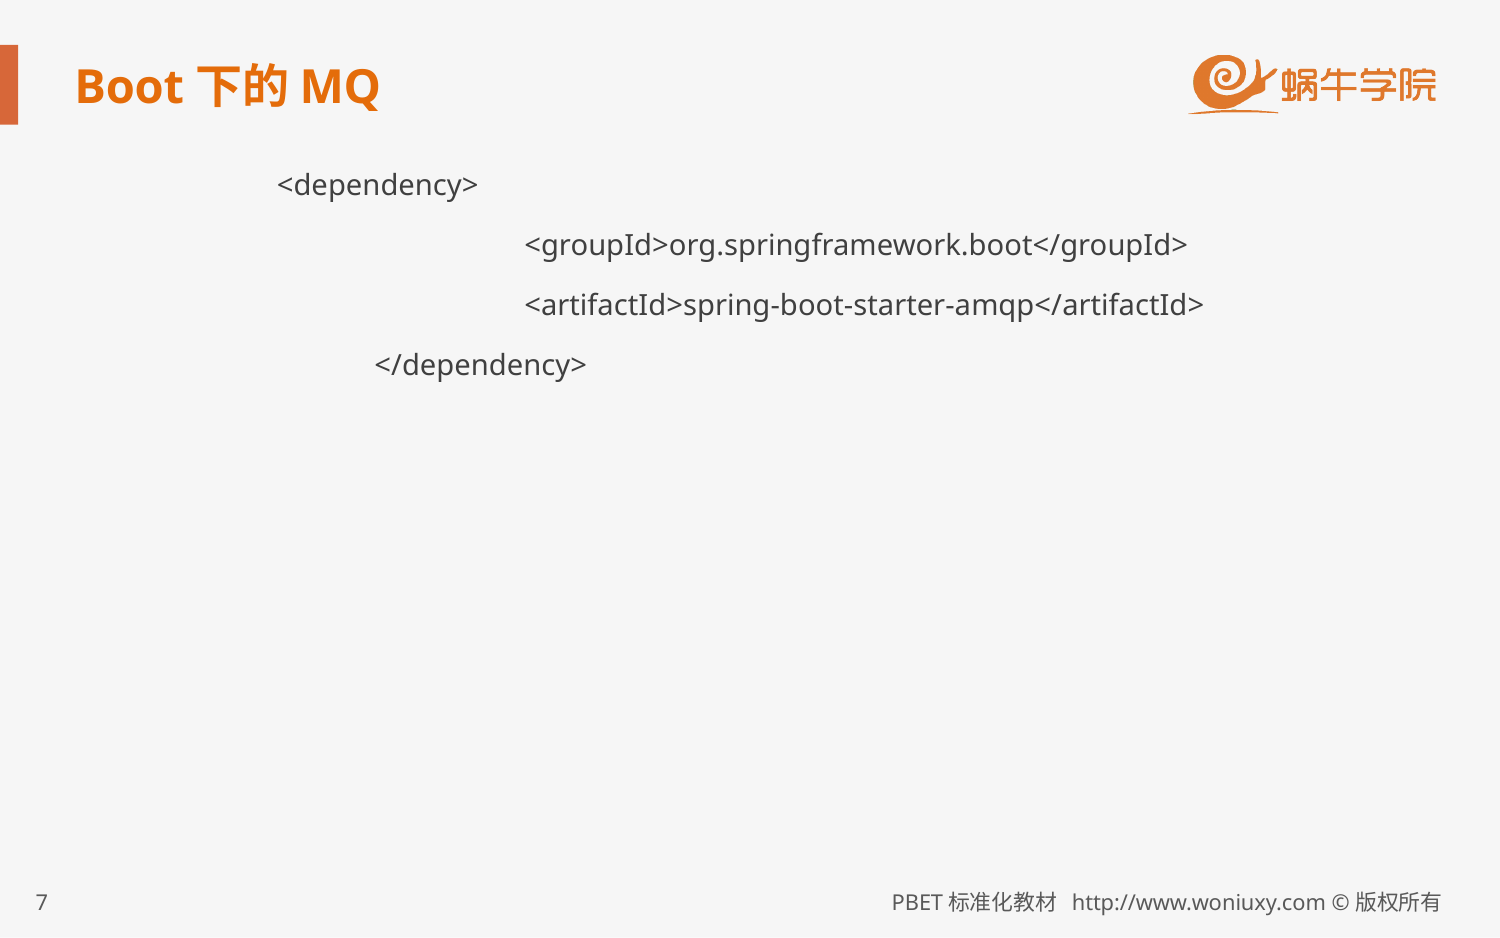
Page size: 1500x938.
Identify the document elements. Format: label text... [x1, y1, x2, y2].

picture [1187, 54, 1442, 115]
title Boot下的MQ [59, 49, 1113, 121]
list <dependency> <groupId>org.springframework.boot</groupId> <artifactId>spring-boot-starter-amqp</artifactId> </dependency> [59, 158, 1442, 869]
